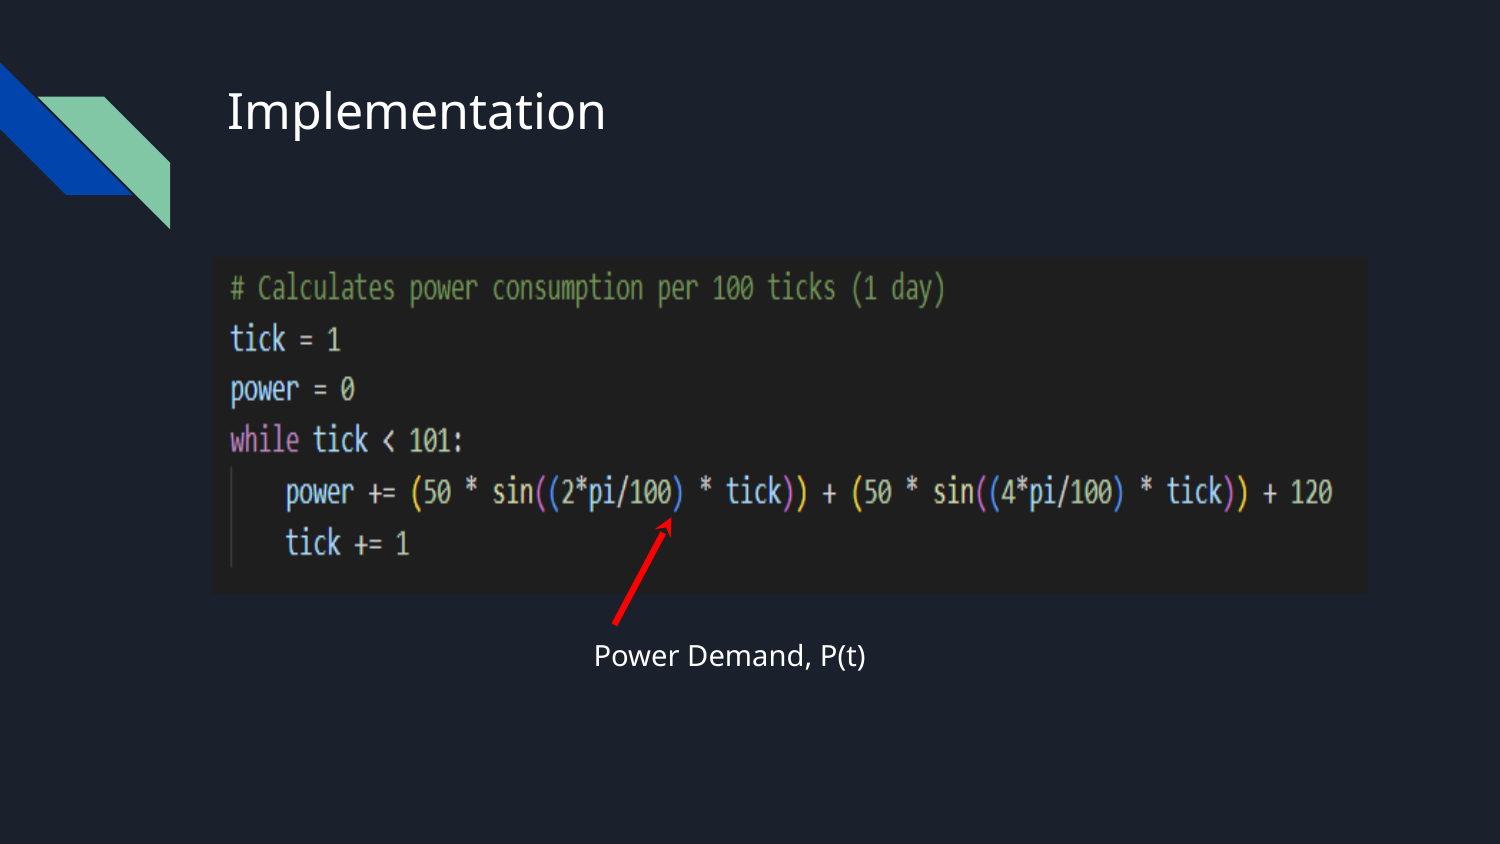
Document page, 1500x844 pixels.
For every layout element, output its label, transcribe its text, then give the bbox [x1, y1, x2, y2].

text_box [614, 517, 672, 626]
picture [212, 256, 1368, 595]
text_box Power Demand, P(t) [578, 622, 954, 687]
title Implementation [212, 64, 1368, 215]
